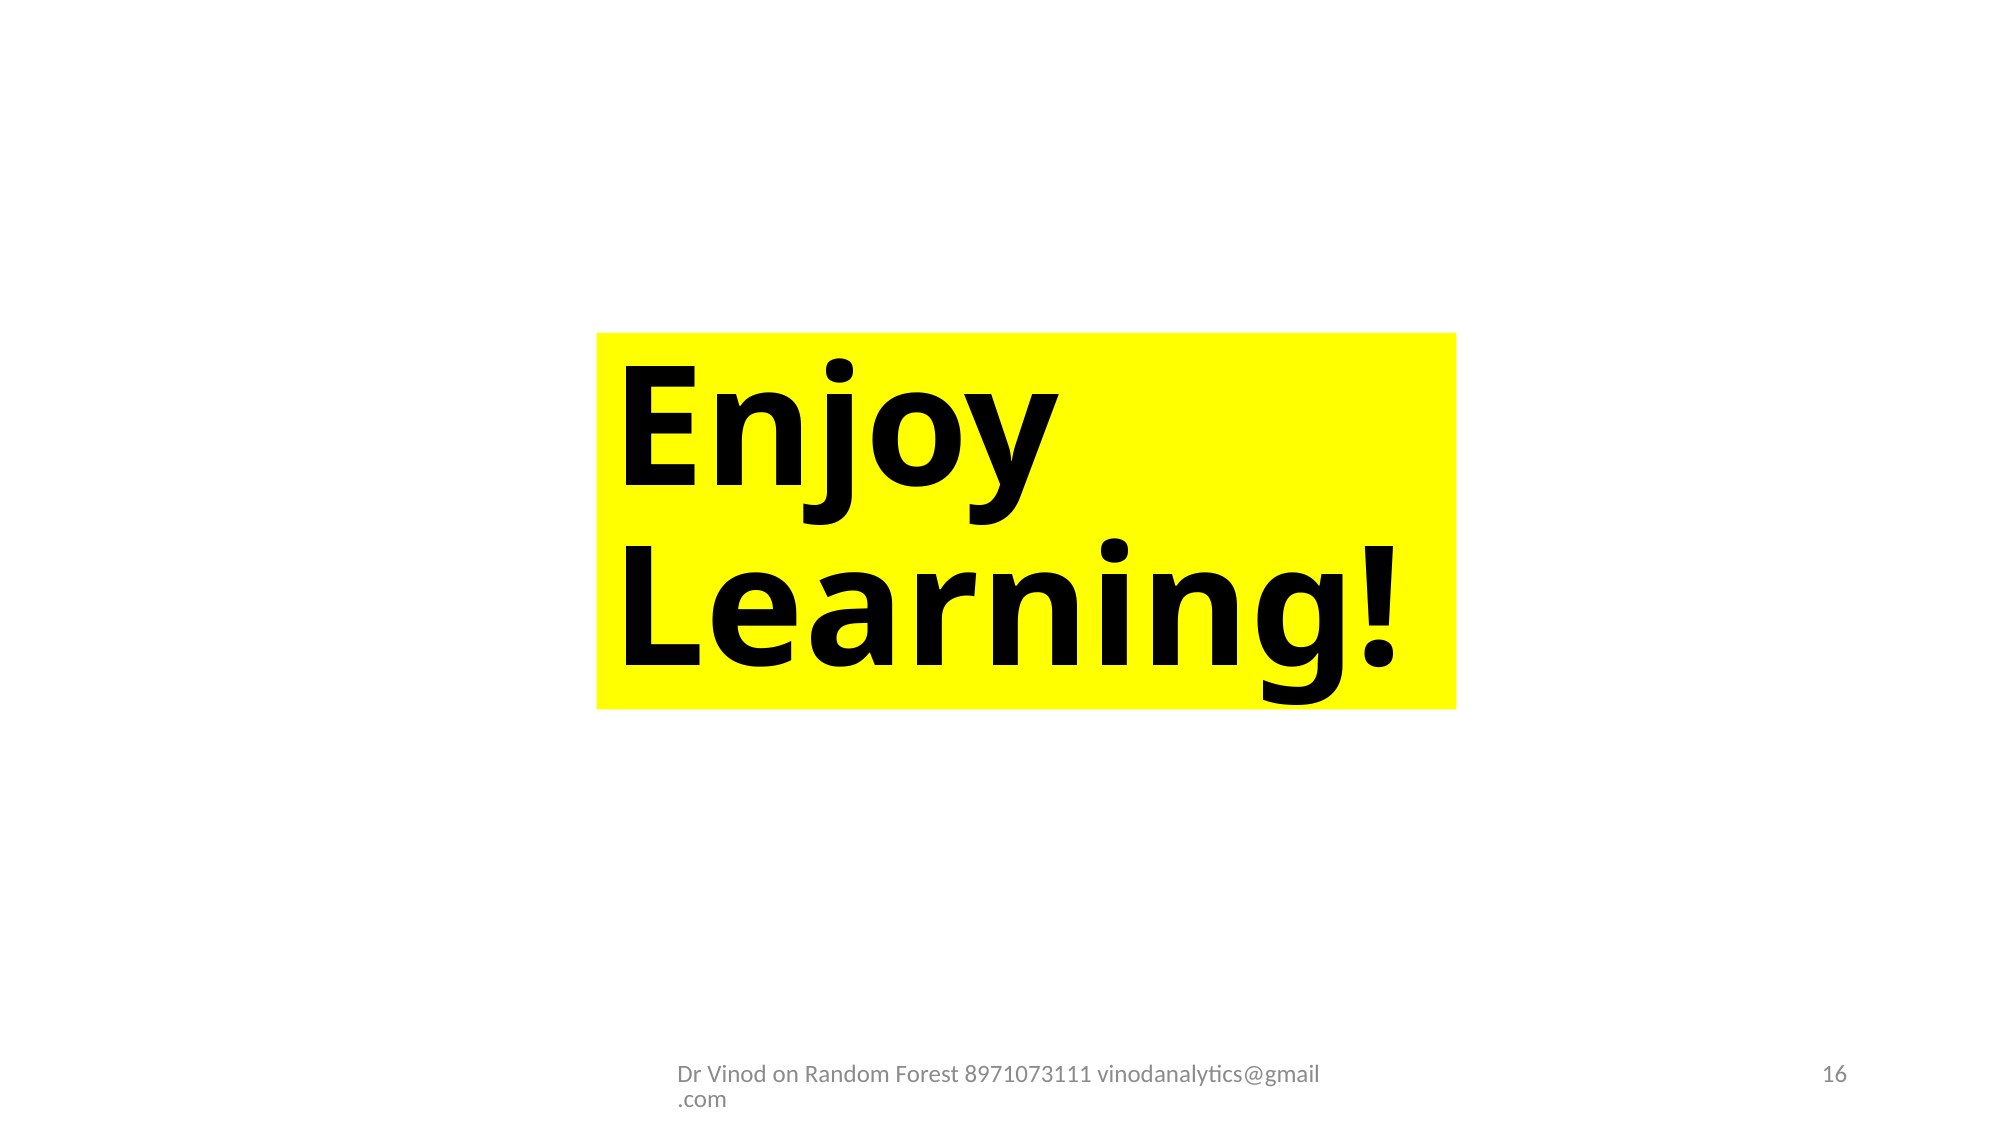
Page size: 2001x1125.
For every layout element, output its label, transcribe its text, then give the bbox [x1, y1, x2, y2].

slide_number 16 [1412, 1042, 1863, 1103]
title Enjoy Learning! [596, 332, 1457, 710]
footer Dr Vinod on Random Forest 8971073111 vinodanalytics@gmail.com [662, 1042, 1338, 1103]
